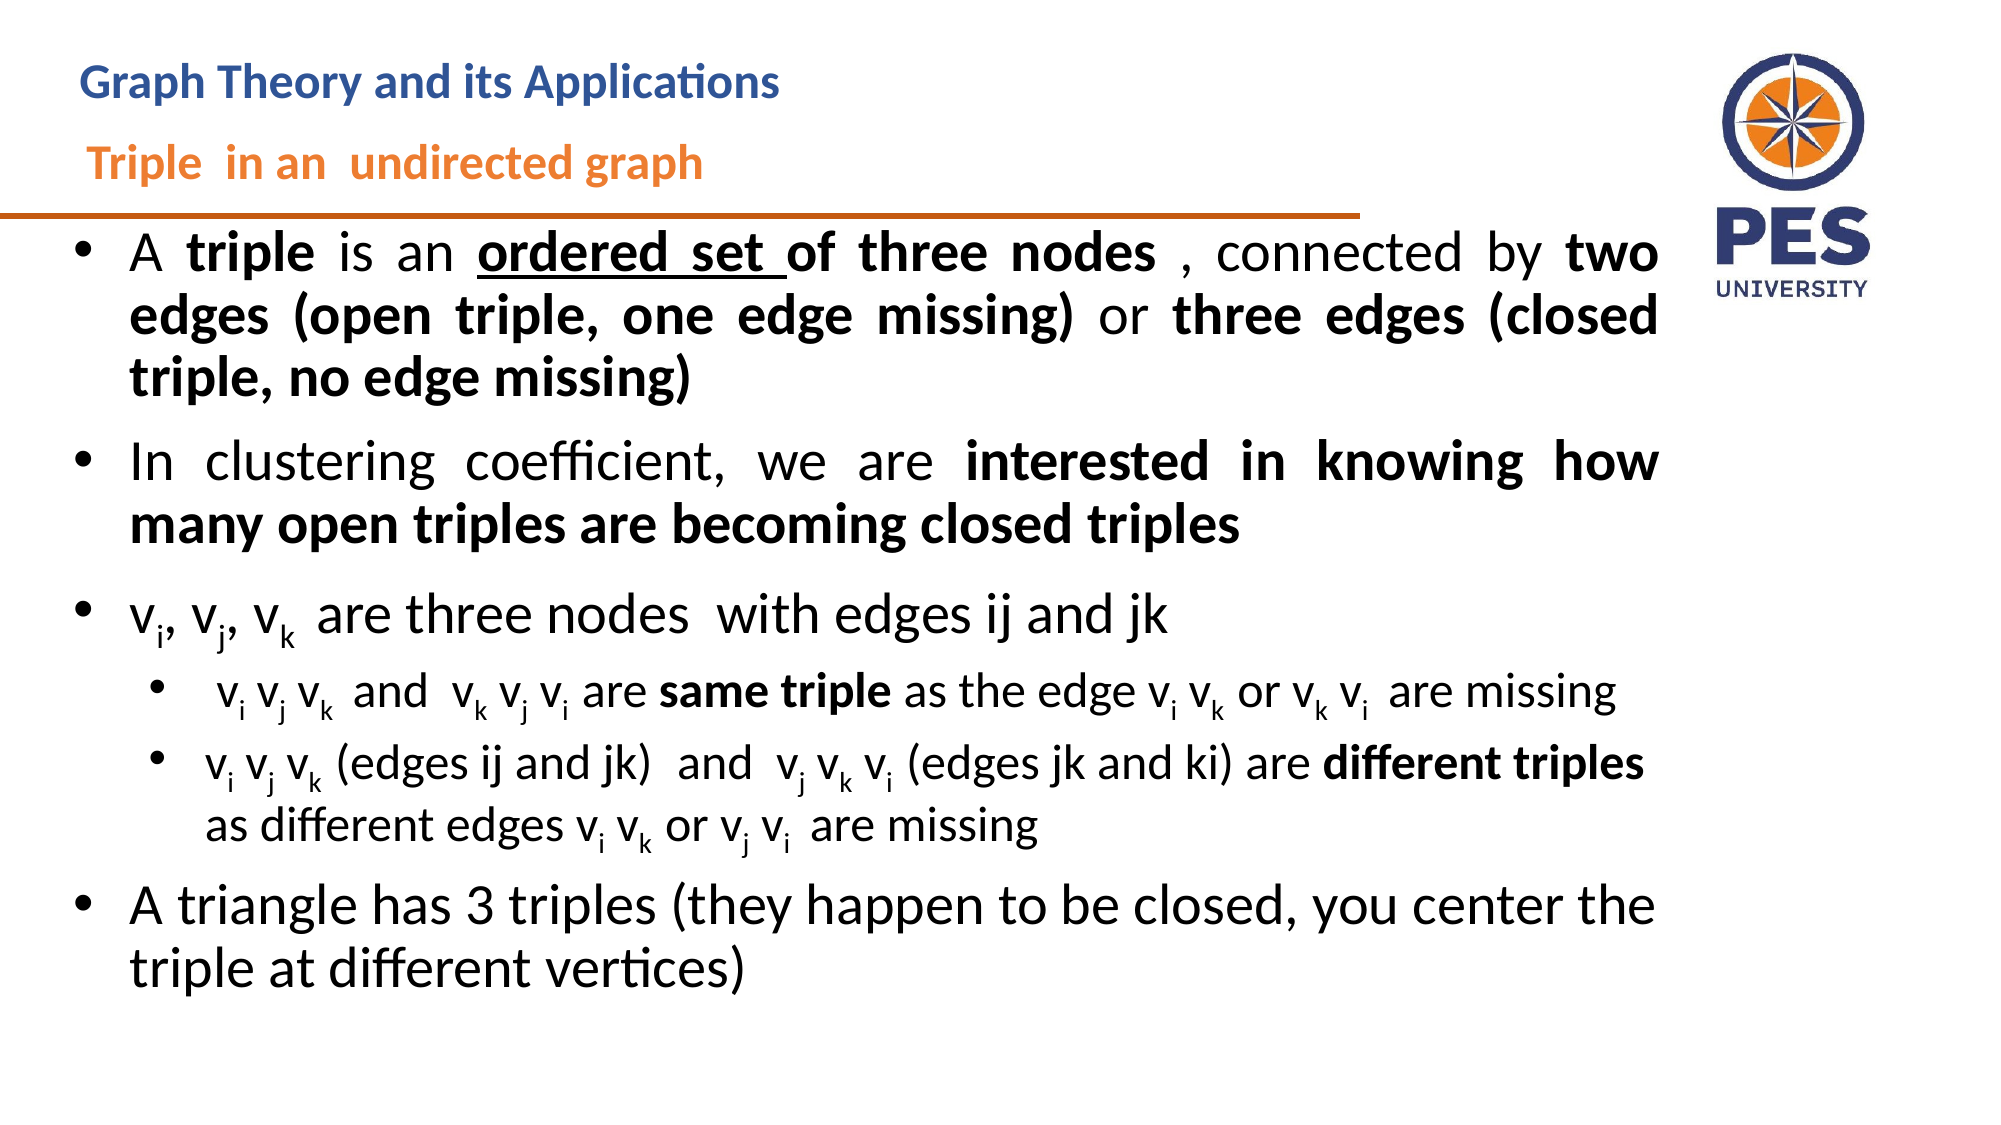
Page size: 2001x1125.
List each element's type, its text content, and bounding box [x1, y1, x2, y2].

text_box [1713, 47, 1876, 305]
text_box Triple in an undirected graph [71, 122, 1384, 198]
text_box Graph Theory and its Applications [64, 41, 1295, 117]
text_box A triple is an ordered set of three nodes , connected by two edges (open triple, one edge missing) or three edges (closed triple, no edge missing) In clustering coefficient, we are interested in knowing how many open triples are becoming closed triples vi, vj, vk are three nodes with edges ij and jk vi vj vk and vk vj vi are same triple as the edge vi vk or vk vi are missing vi vj vk (edges ij and jk) and vj vk vi (edges jk and ki) are different triples as different edges vi vk or vj vi are missing A triangle has 3 triples (they happen to be closed, you center the triple at different vertices) [39, 213, 1675, 1086]
